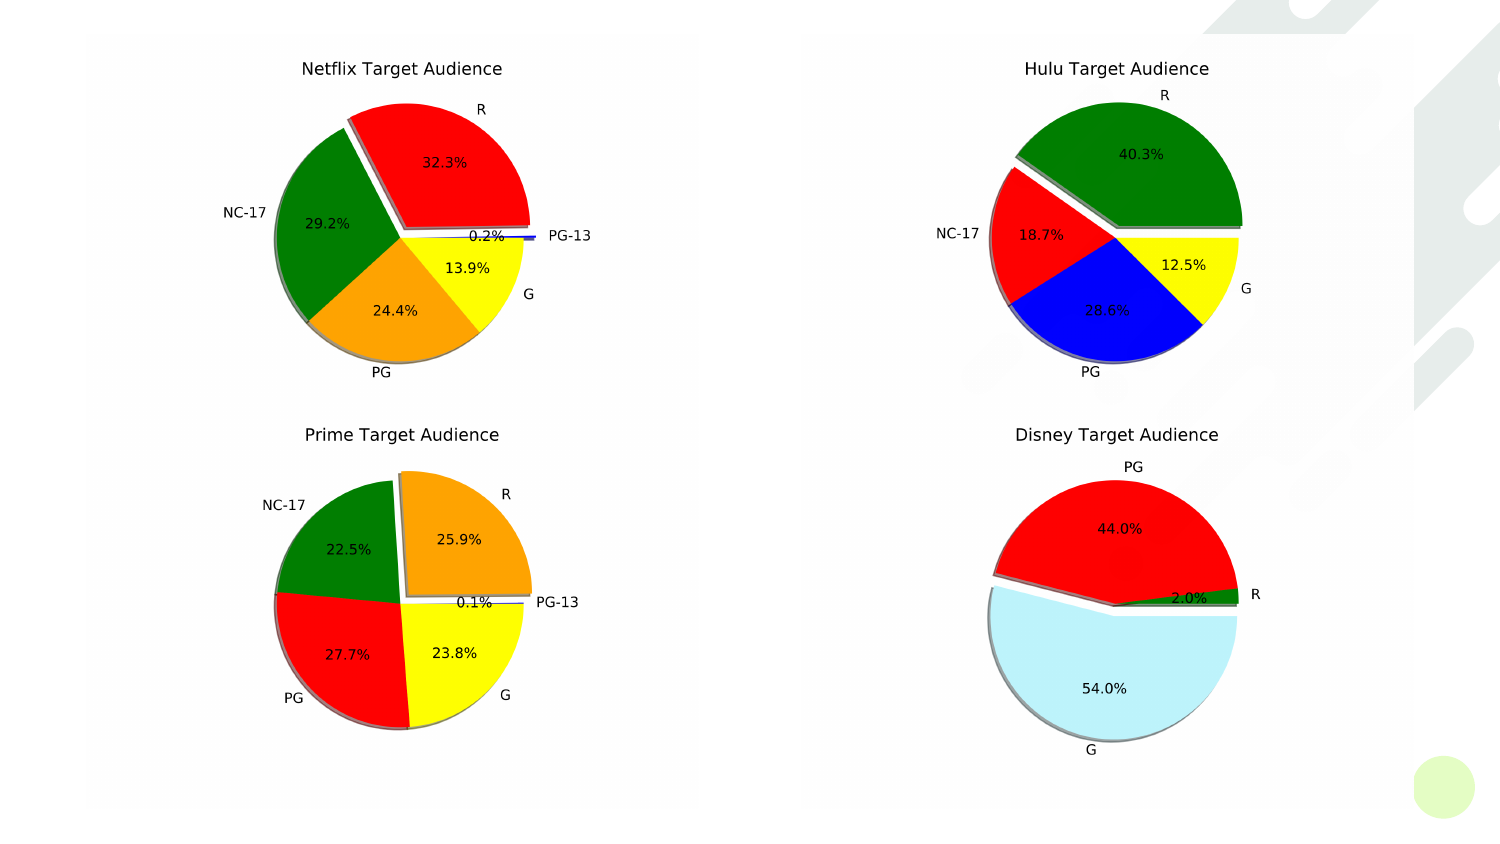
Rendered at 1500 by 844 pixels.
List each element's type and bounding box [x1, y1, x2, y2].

picture [800, 34, 1414, 809]
picture [86, 34, 700, 809]
